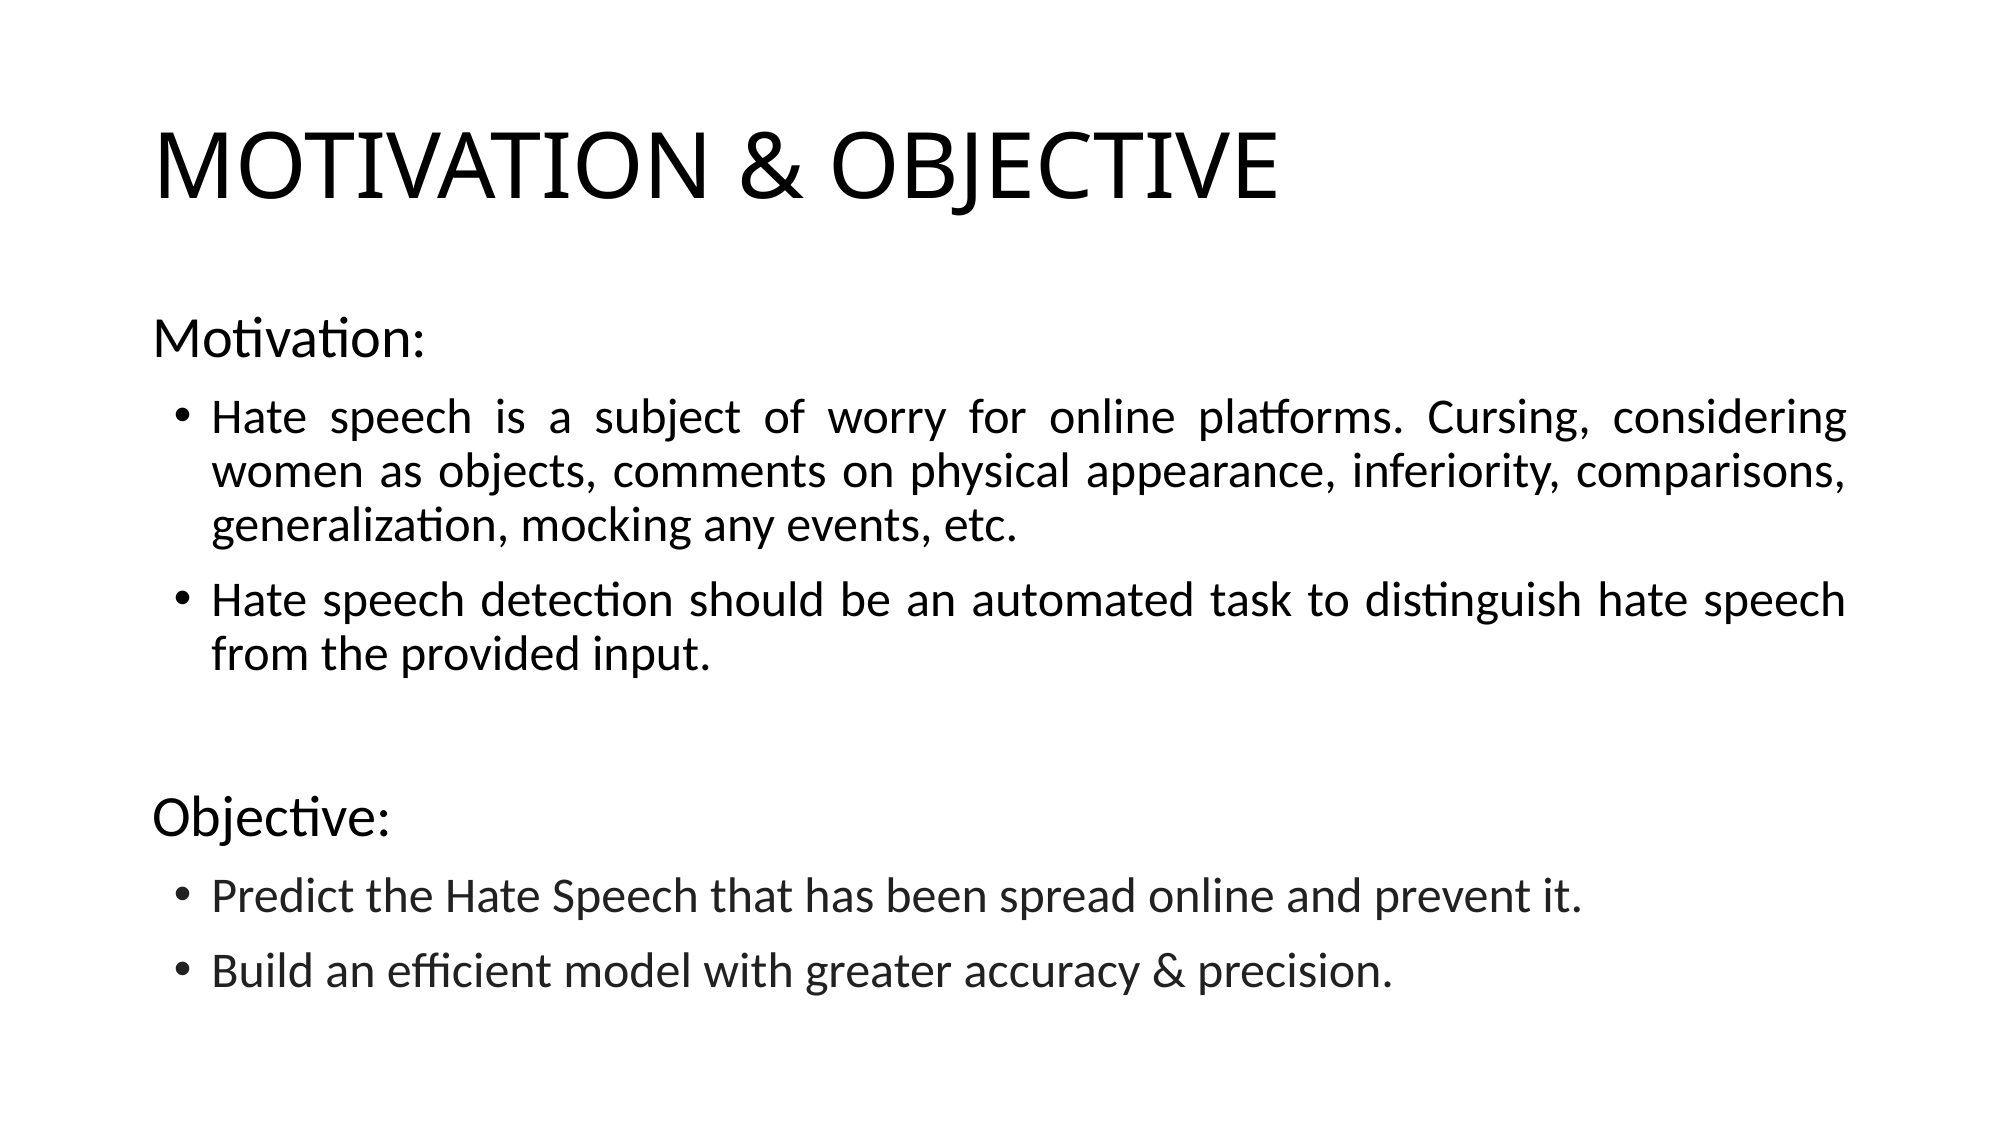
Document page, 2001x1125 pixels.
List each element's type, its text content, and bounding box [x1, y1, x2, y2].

title MOTIVATION & OBJECTIVE [137, 59, 1863, 278]
list Motivation: Hate speech is a subject of worry for online platforms. Cursing, considering women as objects, comments on physical appearance, inferiority, comparisons, generalization, mocking any events, etc. Hate speech detection should be an automated task to distinguish hate speech from the provided input. Objective: Predict the Hate Speech that has been spread online and prevent it. Build an efficient model with greater accuracy & precision. [137, 299, 1863, 1014]
